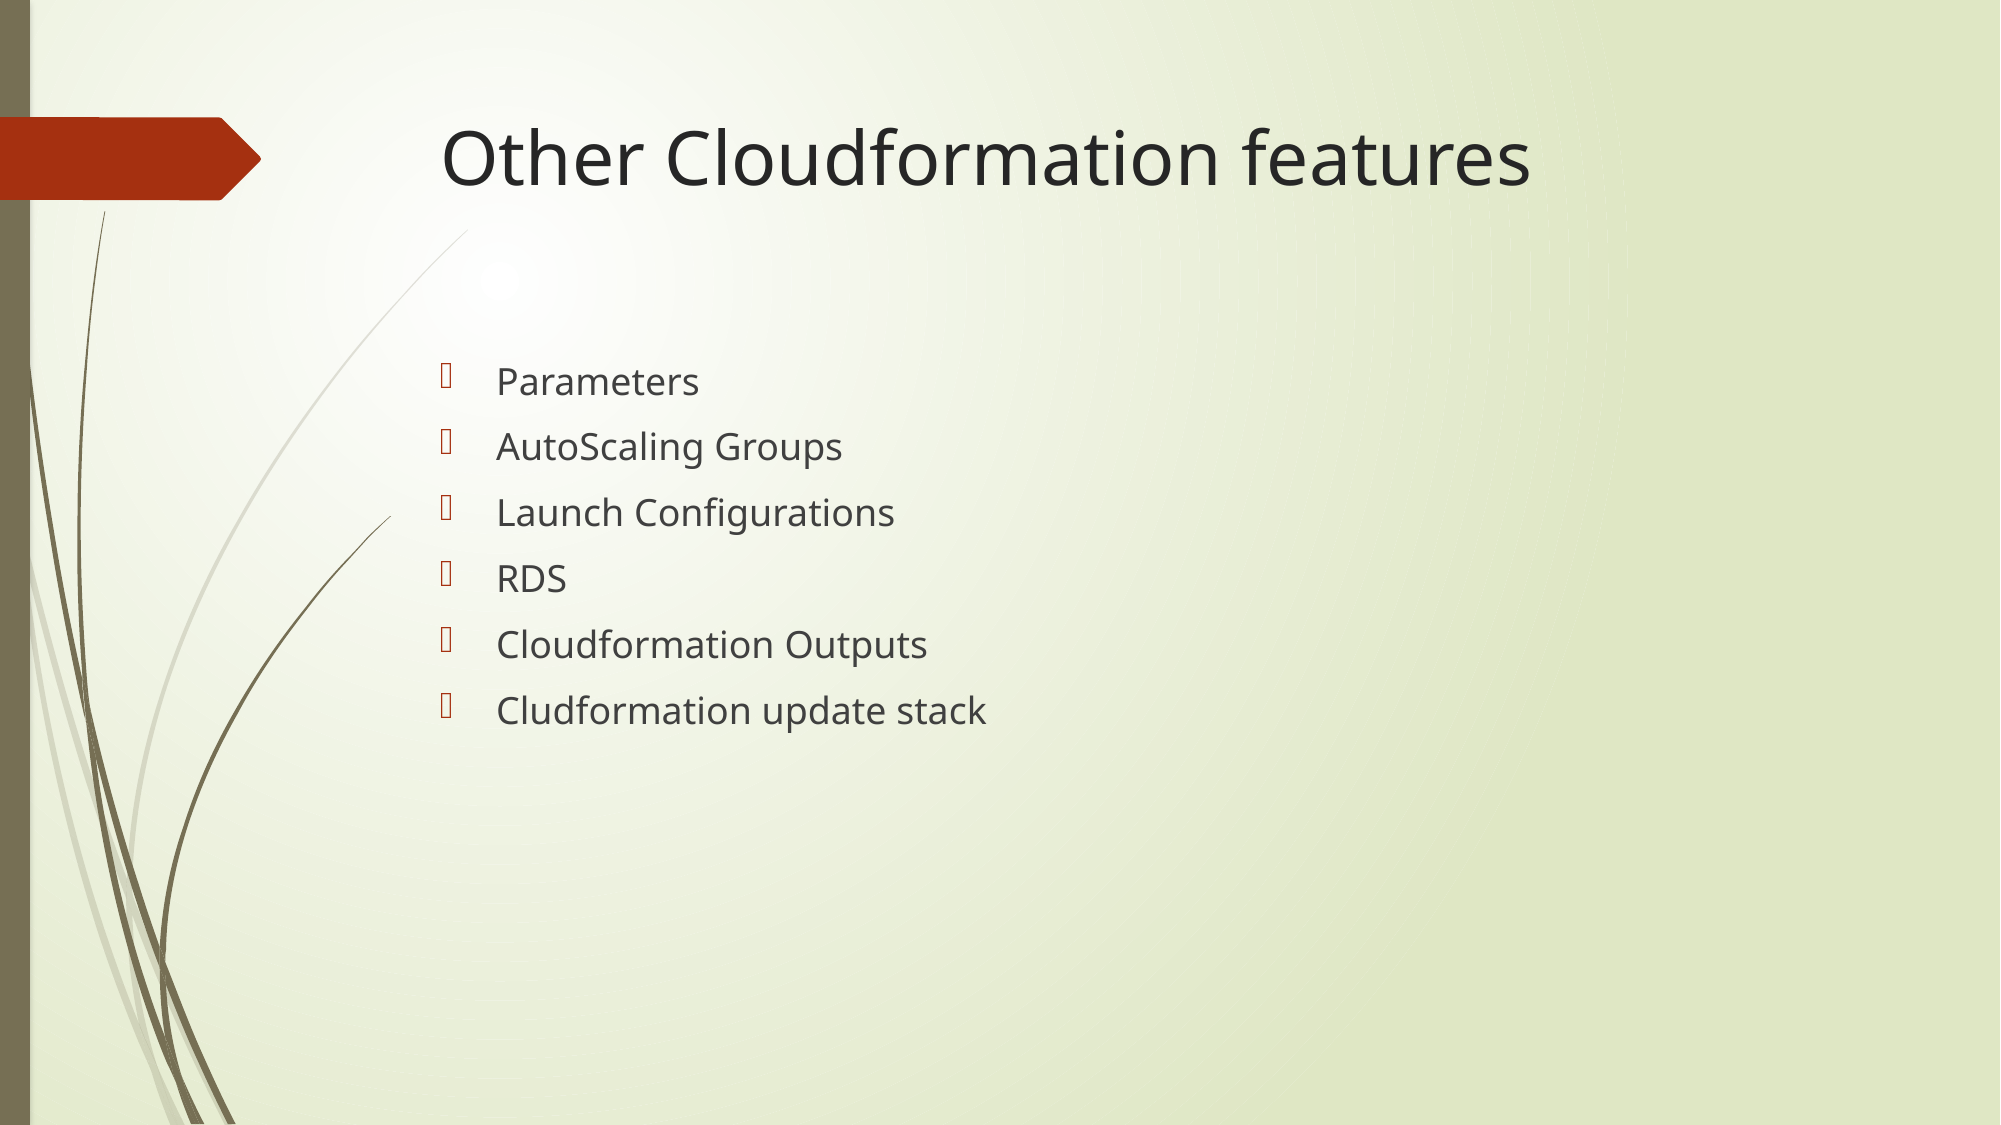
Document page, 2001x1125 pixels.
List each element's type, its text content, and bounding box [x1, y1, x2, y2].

title Other Cloudformation features [425, 102, 1888, 313]
list Parameters AutoScaling Groups Launch Configurations RDS Cloudformation Outputs Cludformation update stack [424, 350, 1888, 970]
